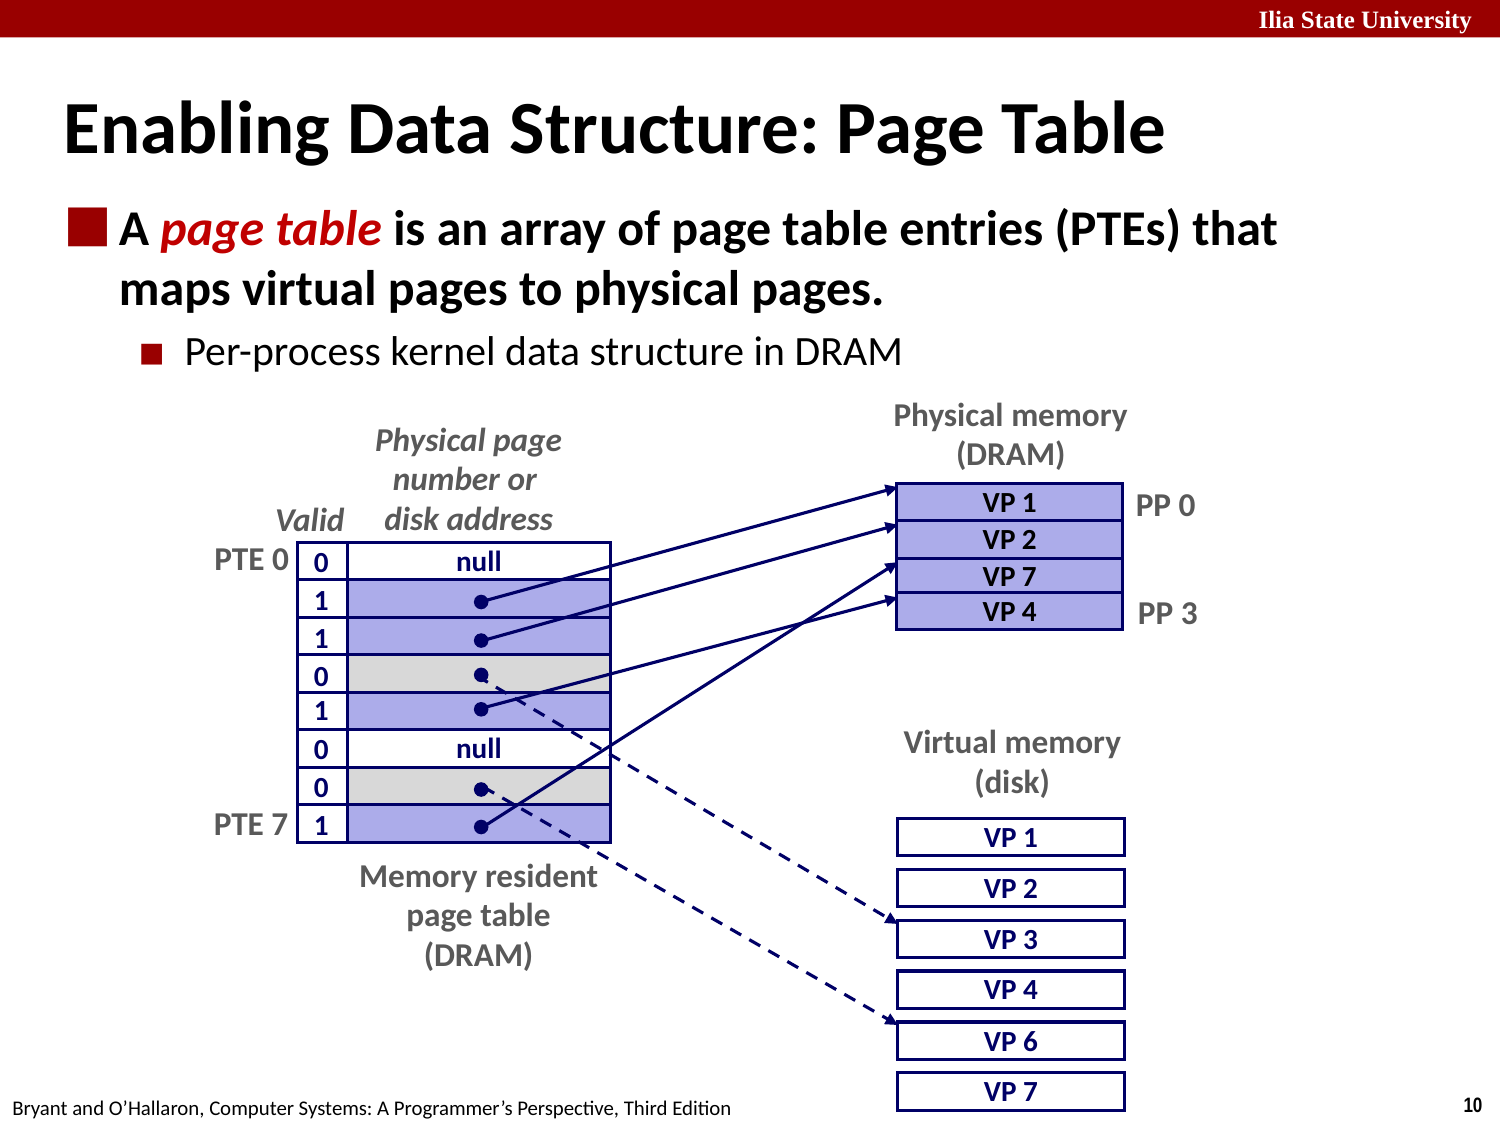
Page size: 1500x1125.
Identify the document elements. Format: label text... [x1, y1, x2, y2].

text_box VP 7 [904, 559, 1123, 592]
text_box null [348, 546, 473, 579]
text_box [348, 654, 475, 692]
text_box VP 7 [897, 1072, 1125, 1111]
text_box Physical page number or disk address [358, 412, 579, 546]
text_box [348, 579, 475, 617]
text_box VP 6 [897, 1022, 1125, 1060]
text_box VP 1 [896, 483, 1123, 521]
text_box 0 [299, 762, 346, 812]
text_box VP 4 [905, 592, 1122, 630]
text_box 1 [299, 613, 346, 664]
text_box PP 0 [1120, 477, 1211, 533]
text_box VP 4 [904, 971, 1125, 1009]
text_box 0 [304, 537, 346, 575]
title Enabling Data Structure: Page Table [48, 59, 1408, 188]
text_box [348, 692, 471, 730]
text_box Valid [260, 492, 373, 547]
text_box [476, 710, 899, 925]
text_box PTE 0 [198, 531, 304, 587]
text_box 0 [299, 664, 346, 685]
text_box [482, 931, 899, 1026]
text_box 1 [299, 685, 346, 725]
text_box Memory resident page table (DRAM) [340, 848, 477, 982]
text_box 1 [304, 812, 346, 850]
list A page table is an array of page table entries (PTEs) that maps virtual pages to physical pages. Per-process kernel data structure in DRAM [47, 188, 1411, 400]
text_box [481, 597, 899, 709]
text_box PP 3 [1122, 586, 1213, 641]
text_box VP 1 [905, 818, 1125, 856]
text_box Physical memory (DRAM) [877, 387, 1145, 481]
text_box 0 [299, 725, 346, 762]
text_box [348, 617, 475, 654]
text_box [478, 486, 899, 598]
text_box null [348, 730, 471, 768]
text_box VP 2 [904, 521, 1123, 559]
text_box Virtual memory (disk) [905, 715, 1139, 809]
text_box 1 [299, 575, 346, 613]
text_box VP 3 [904, 920, 1125, 958]
text_box VP 2 [905, 869, 1125, 907]
text_box [348, 768, 471, 804]
text_box [348, 804, 471, 843]
text_box PTE 7 [197, 796, 304, 851]
